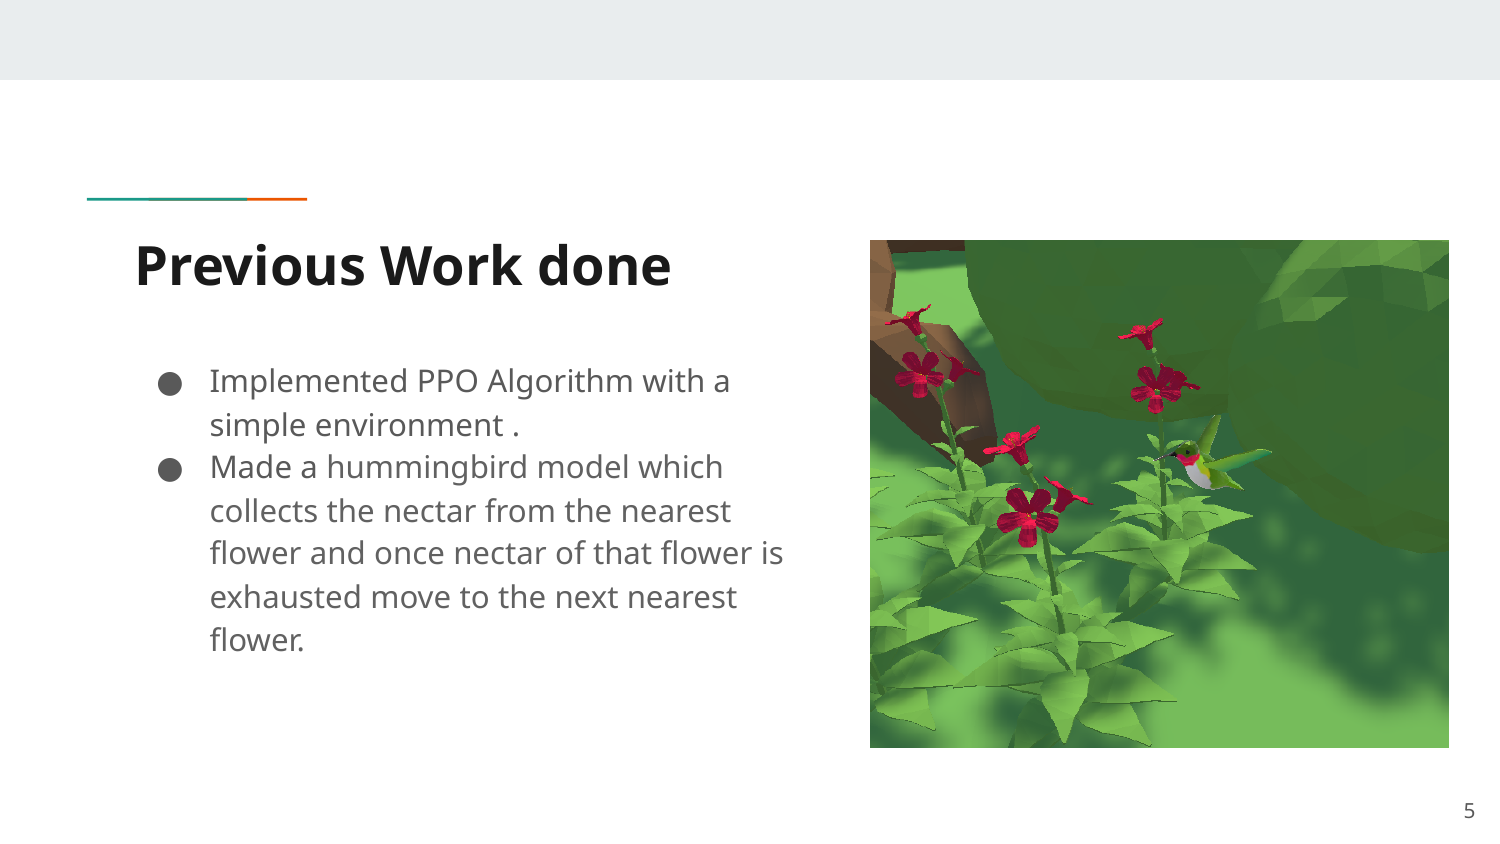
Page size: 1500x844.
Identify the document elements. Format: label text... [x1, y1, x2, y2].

picture [870, 240, 1449, 749]
list Implemented PPO Algorithm with a simple environment . Made a hummingbird model which collects the nectar from the nearest flower and once nectar of that flower is exhausted move to the next nearest flower. [119, 341, 826, 844]
slide_number ‹#› [1400, 779, 1491, 844]
title Previous Work done [119, 216, 1381, 305]
